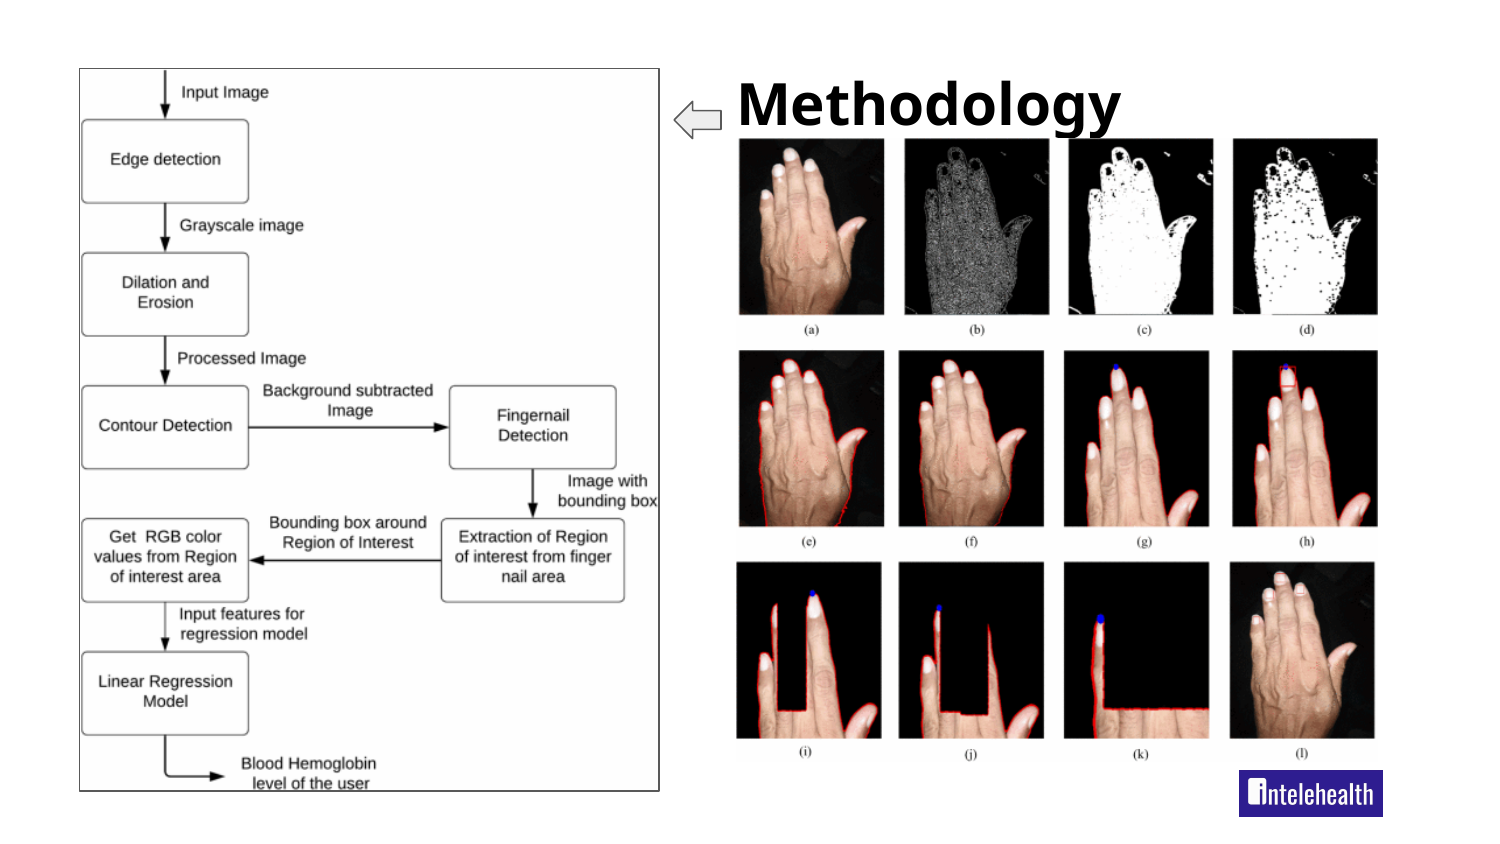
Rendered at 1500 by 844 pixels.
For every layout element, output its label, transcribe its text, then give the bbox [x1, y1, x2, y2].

picture [1239, 770, 1383, 817]
text_box [674, 101, 722, 139]
picture [80, 69, 659, 791]
picture [736, 138, 1378, 763]
title Methodology [721, 51, 1492, 223]
